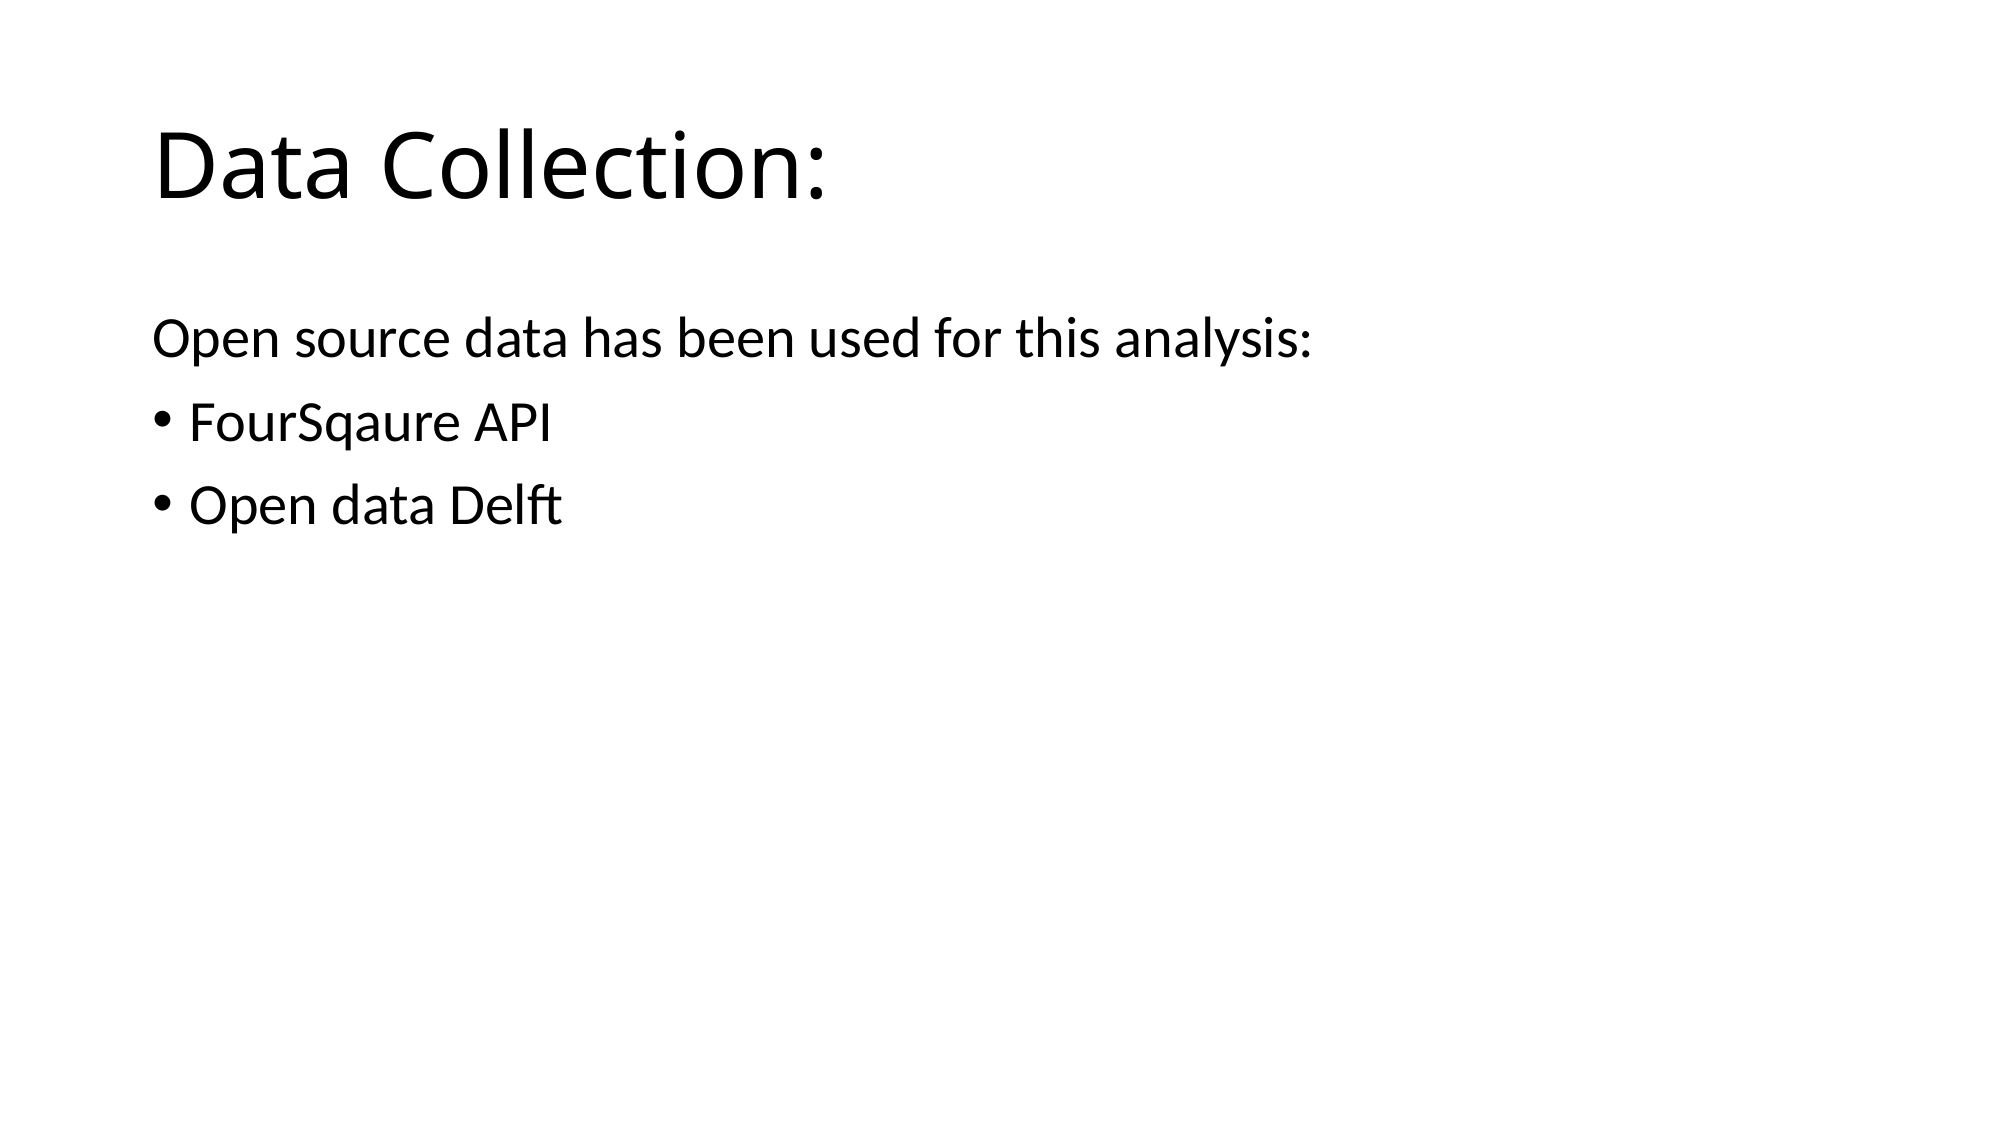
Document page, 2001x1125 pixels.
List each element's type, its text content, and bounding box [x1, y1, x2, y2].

list Open source data has been used for this analysis: FourSqaure API Open data Delft [137, 299, 1863, 574]
title Data Collection: [137, 59, 1863, 278]
